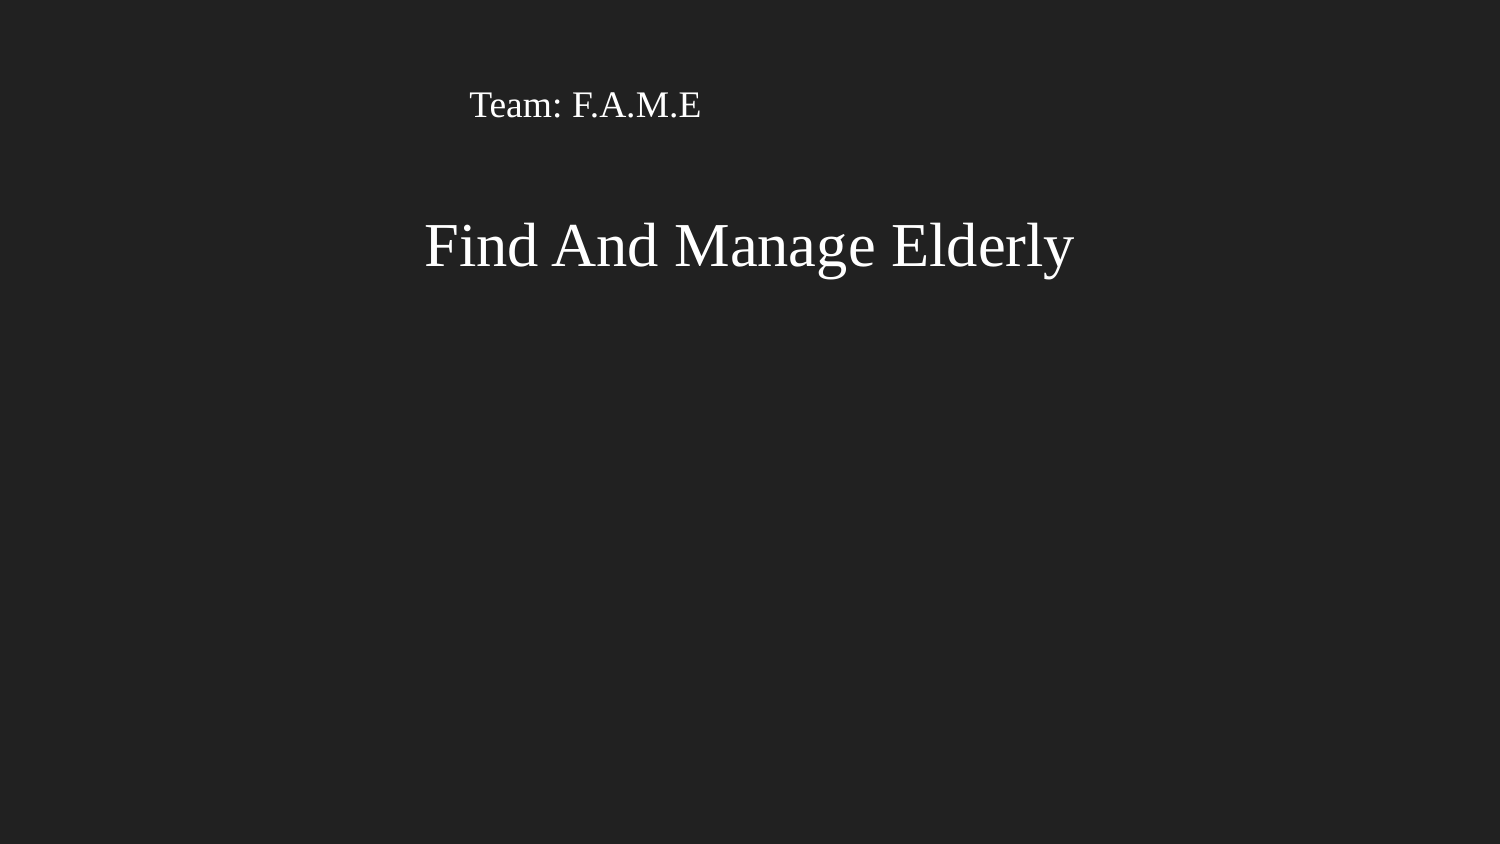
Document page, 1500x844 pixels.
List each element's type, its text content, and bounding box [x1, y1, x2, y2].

text_box Team: F.A.M.E [65, 65, 1107, 173]
list Find And Manage Elderly [51, 189, 1449, 750]
